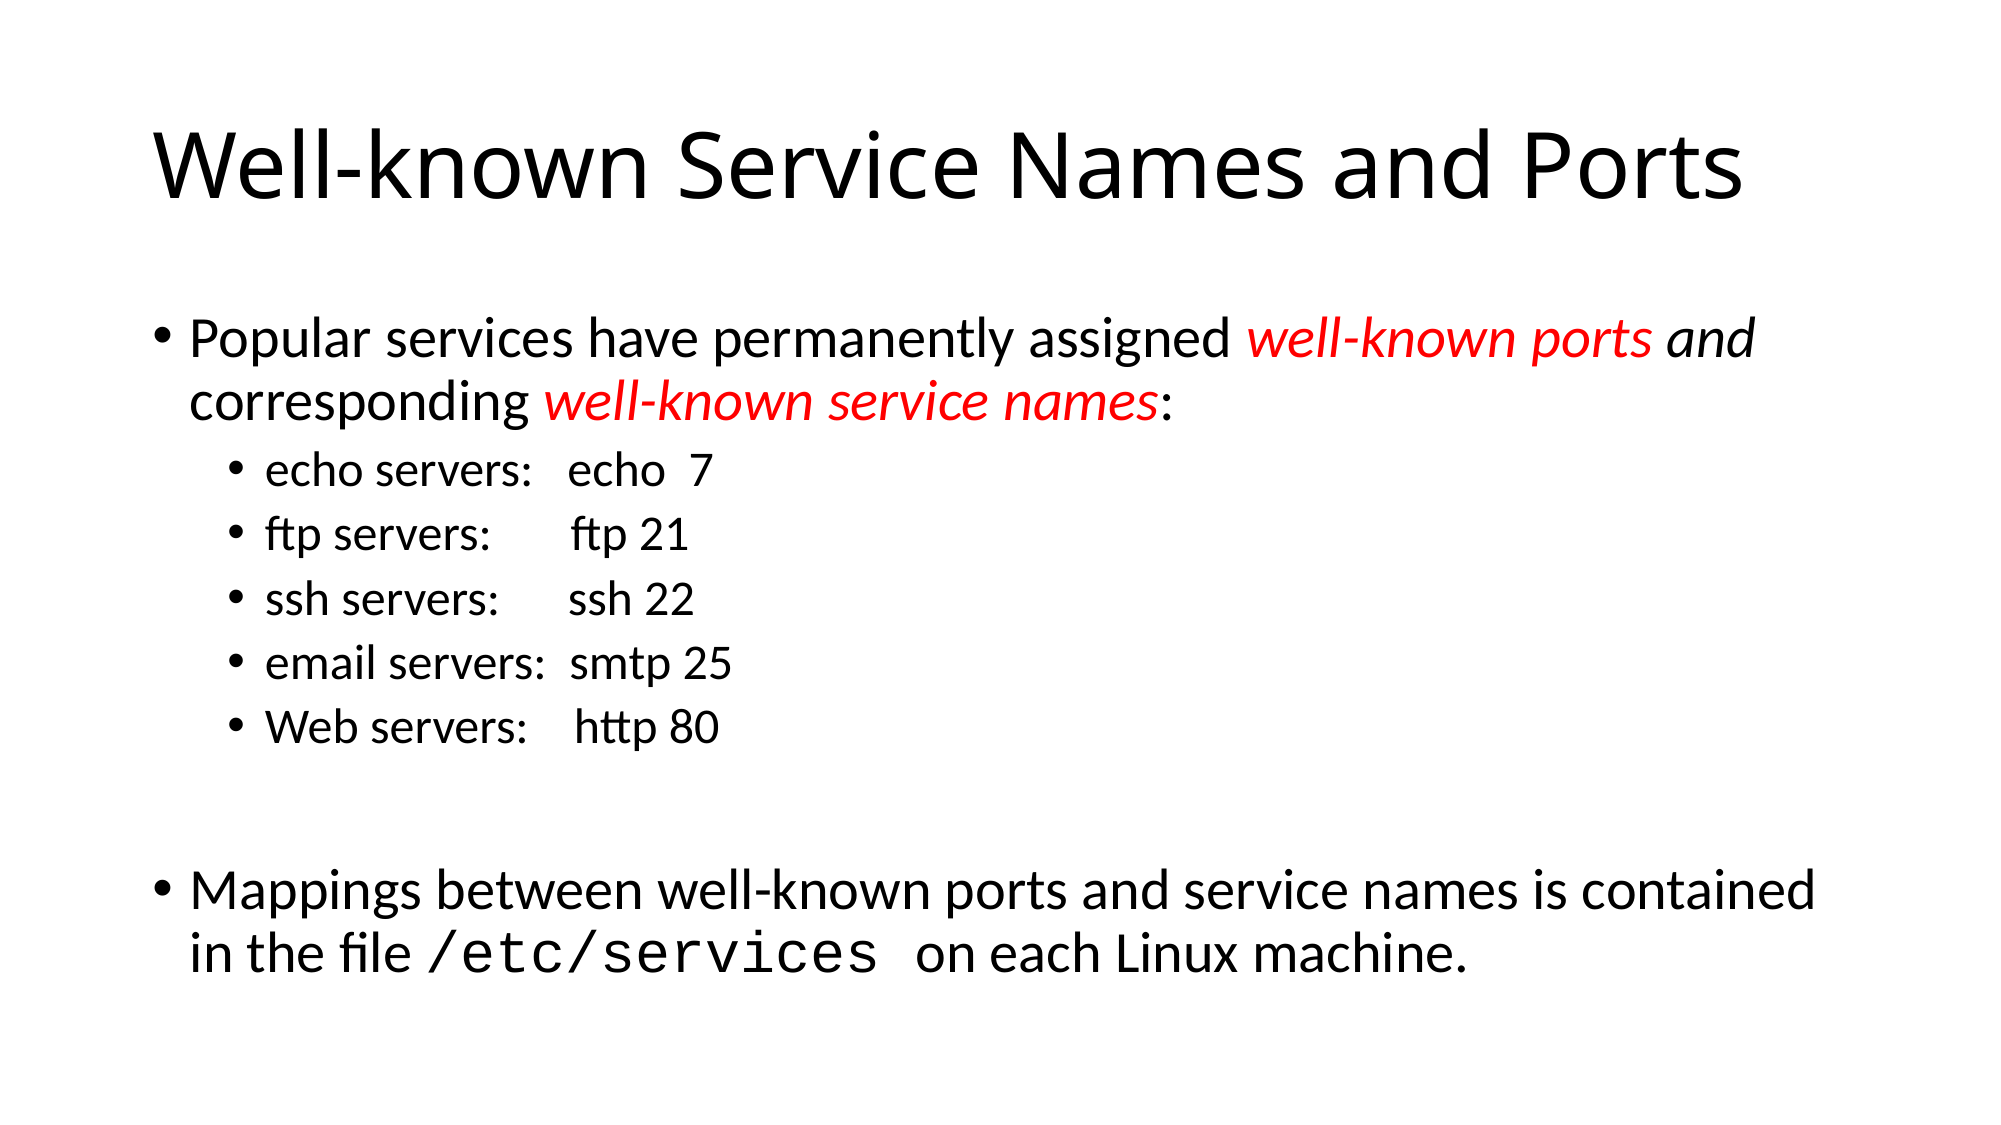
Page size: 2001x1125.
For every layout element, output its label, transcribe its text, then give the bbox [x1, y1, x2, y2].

list Popular services have permanently assigned well-known ports and corresponding well-known service names: echo servers: echo 7 ftp servers: ftp 21 ssh servers: ssh 22 email servers: smtp 25 Web servers: http 80 Mappings between well-known ports and service names is contained in the file /etc/services on each Linux machine. [137, 299, 1863, 1014]
title Well-known Service Names and Ports [137, 59, 1863, 278]
